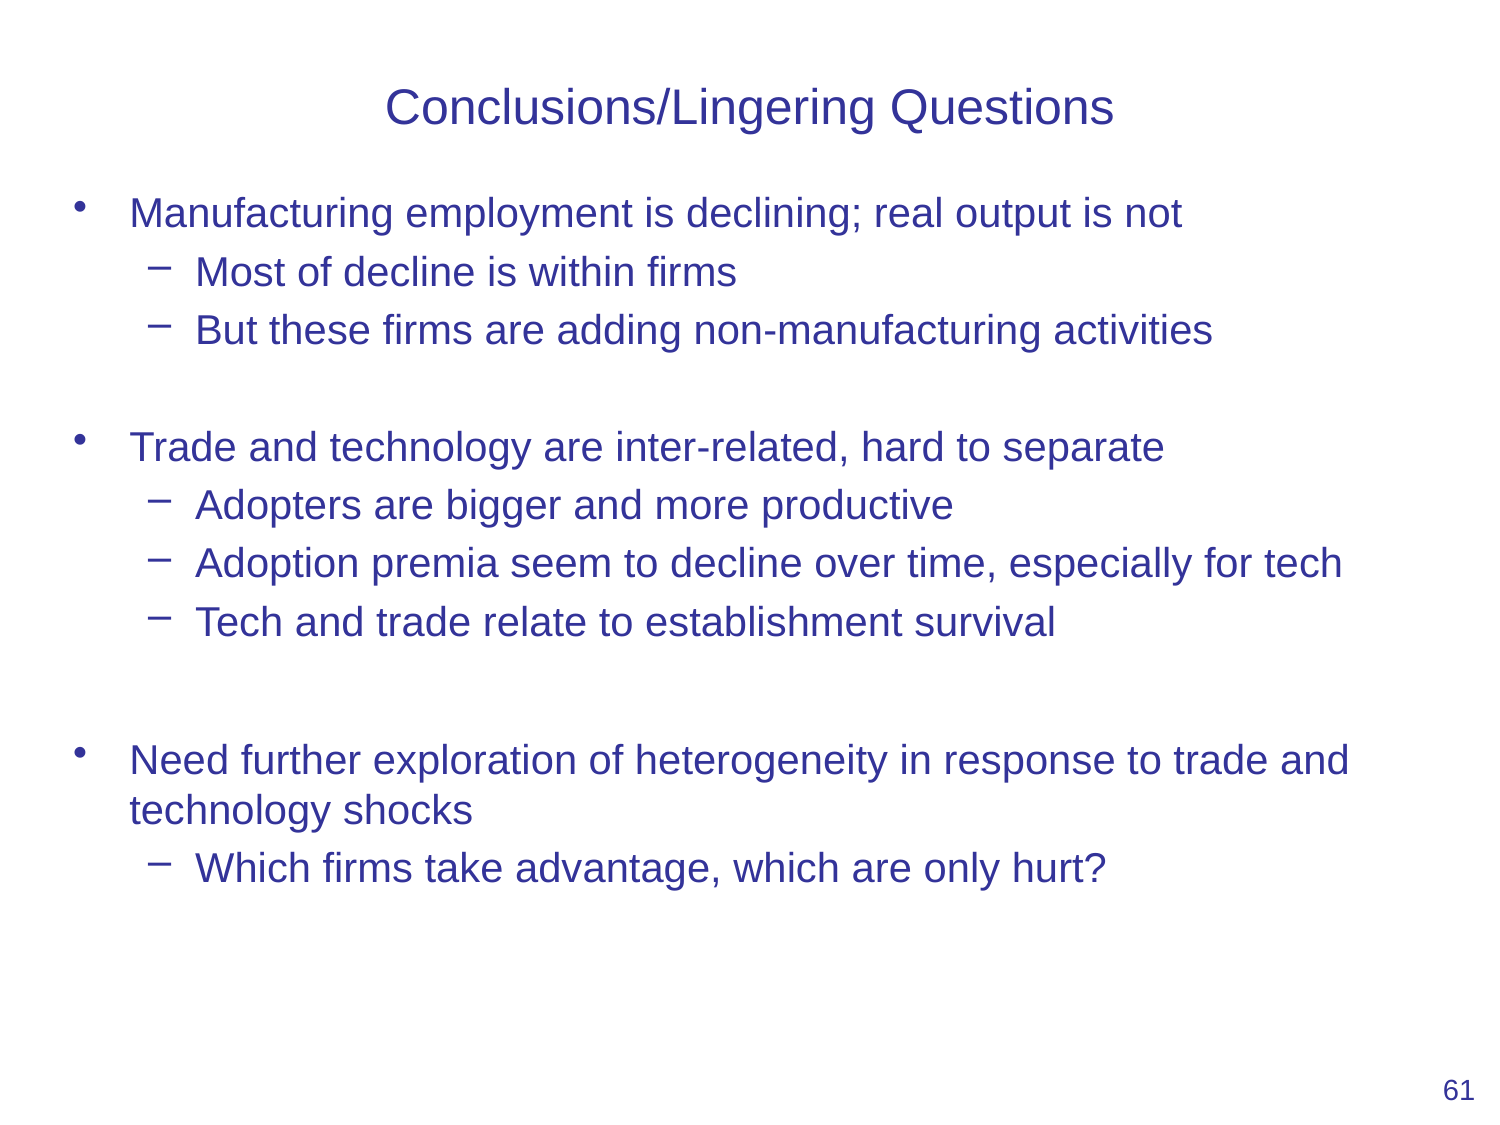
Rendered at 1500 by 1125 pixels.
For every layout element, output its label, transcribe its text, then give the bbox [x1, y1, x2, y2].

list Manufacturing employment is declining; real output is not Most of decline is within firms But these firms are adding non-manufacturing activities Trade and technology are inter-related, hard to separate Adopters are bigger and more productive Adoption premia seem to decline over time, especially for tech Tech and trade relate to establishment survival Need further exploration of heterogeneity in response to trade and technology shocks Which firms take advantage, which are only hurt? [57, 178, 1443, 1125]
title Conclusions/Lingering Questions [57, 44, 1443, 165]
slide_number 61 [1408, 1028, 1491, 1108]
